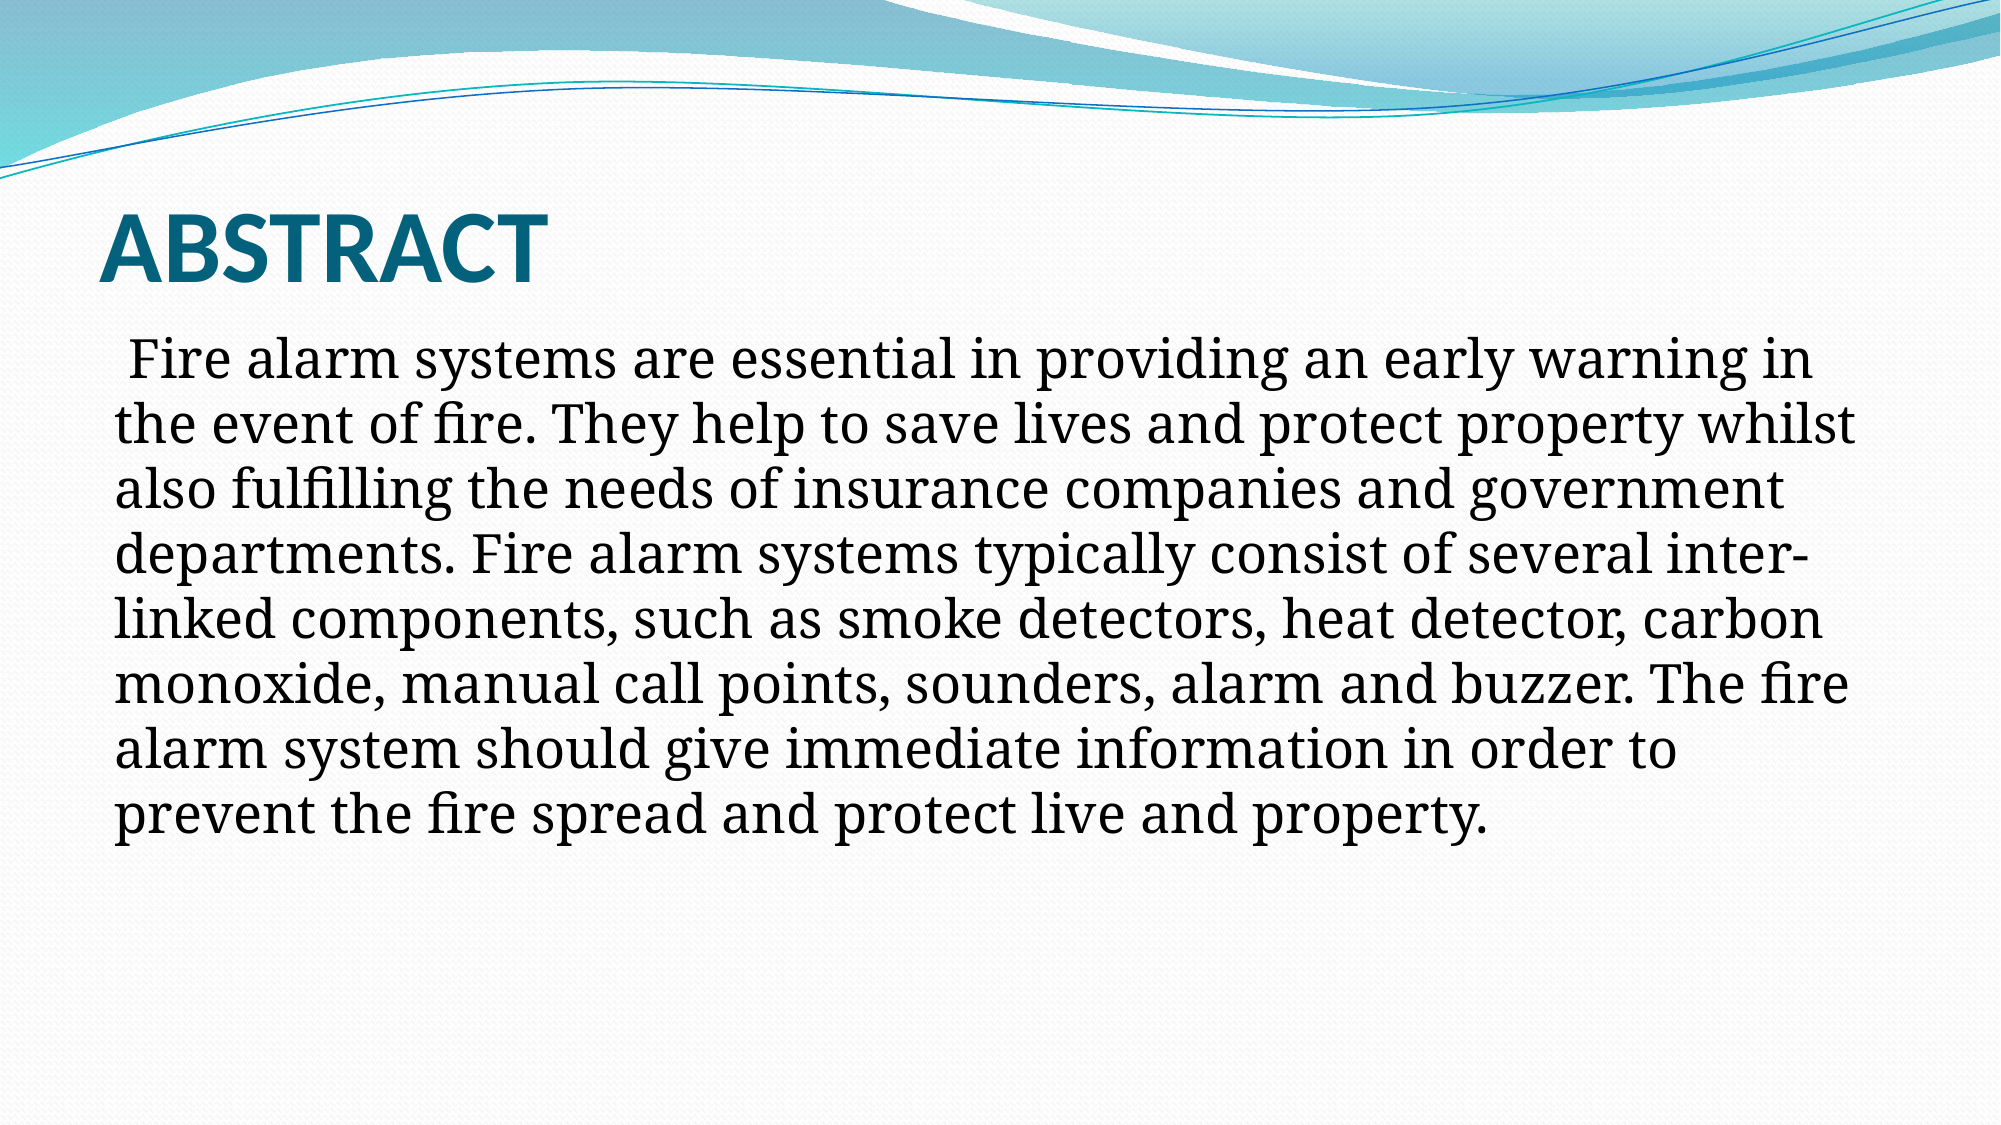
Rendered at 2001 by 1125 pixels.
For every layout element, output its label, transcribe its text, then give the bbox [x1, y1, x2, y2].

list Fire alarm systems are essential in providing an early warning in the event of fire. They help to save lives and protect property whilst also fulfilling the needs of insurance companies and government departments. Fire alarm systems typically consist of several inter-linked components, such as smoke detectors, heat detector, carbon monoxide, manual call points, sounders, alarm and buzzer. The fire alarm system should give immediate information in order to prevent the fire spread and protect live and property. [99, 317, 1900, 1038]
title ABSTRACT [99, 115, 1900, 303]
